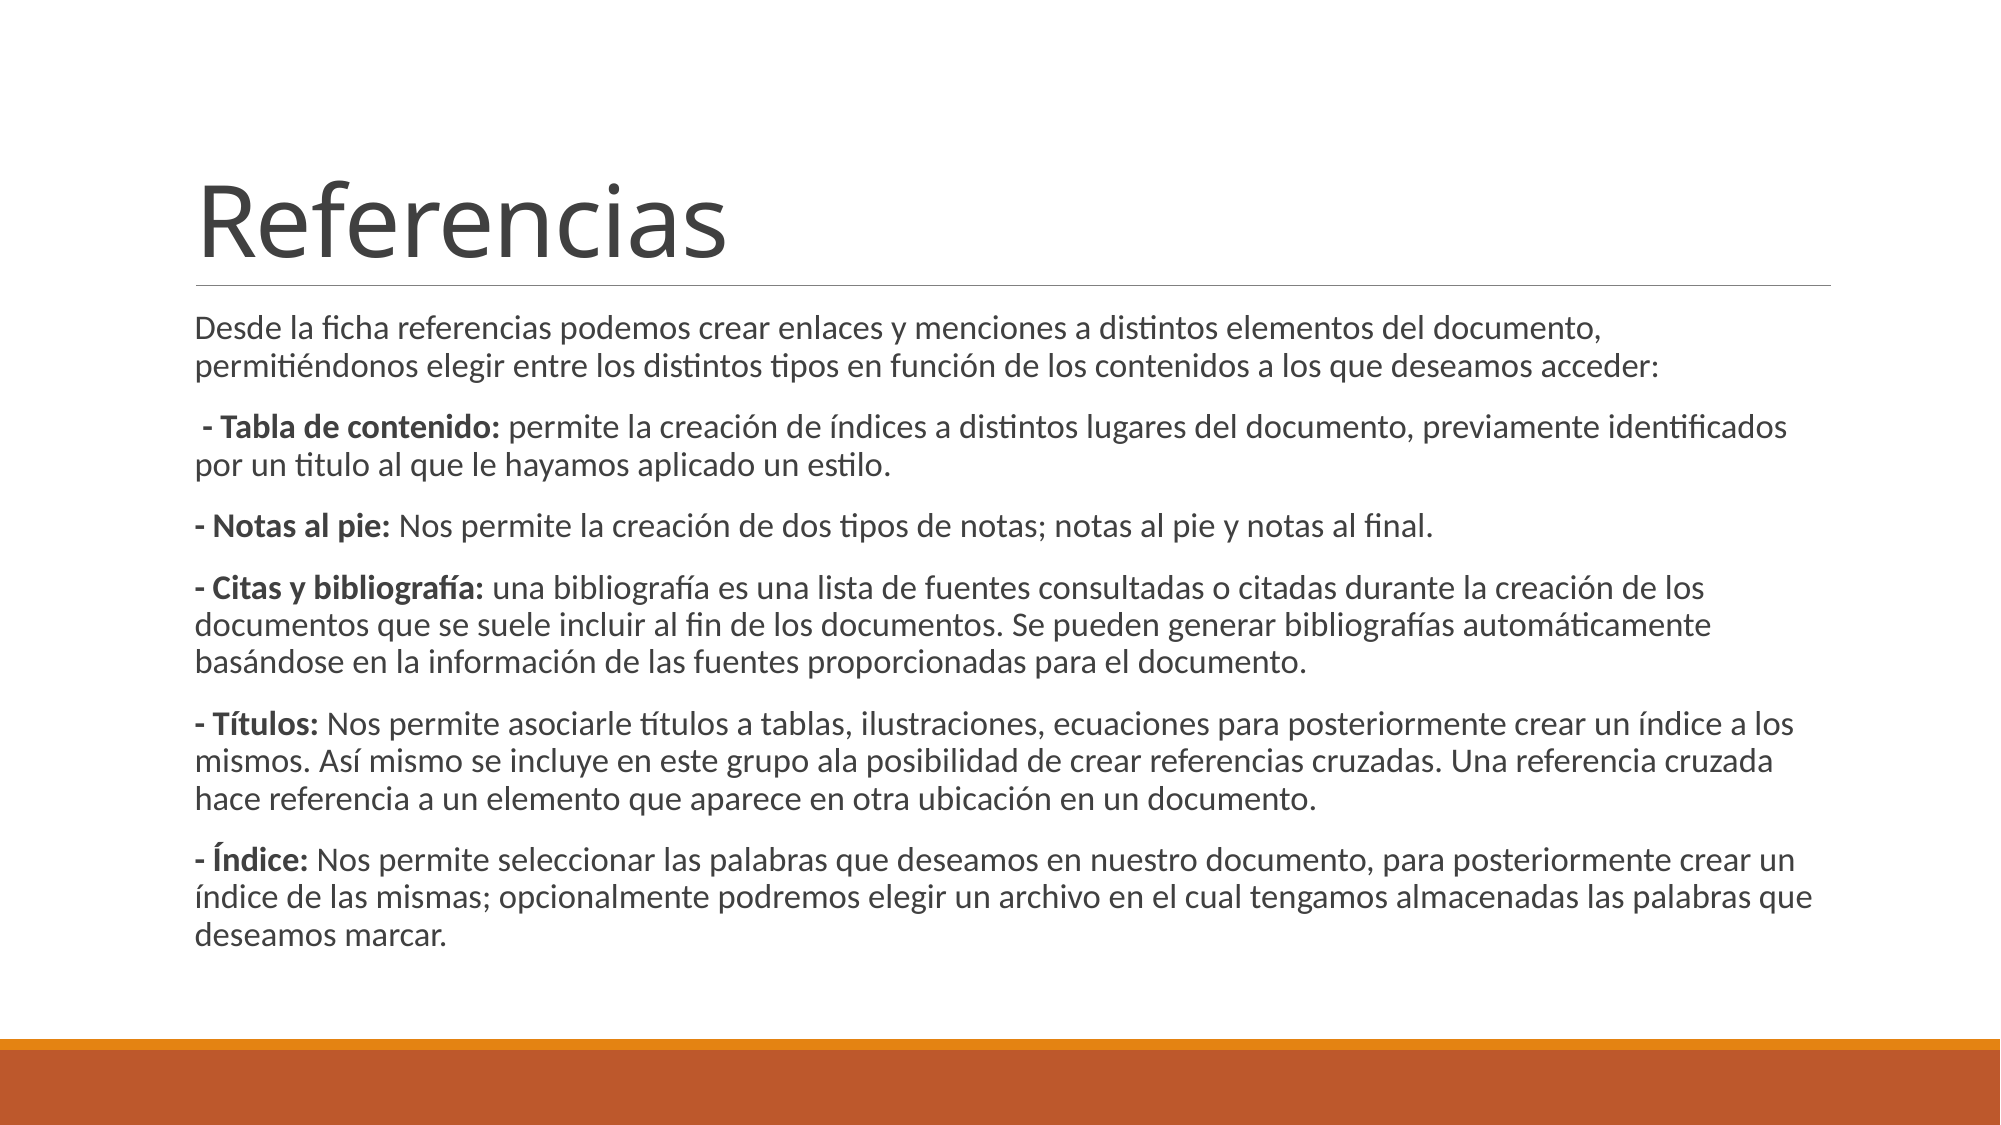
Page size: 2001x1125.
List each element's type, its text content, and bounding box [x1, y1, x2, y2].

list Desde la ficha referencias podemos crear enlaces y menciones a distintos elementos del documento, permitiéndonos elegir entre los distintos tipos en función de los contenidos a los que deseamos acceder: - Tabla de contenido: permite la creación de índices a distintos lugares del documento, previamente identificados por un titulo al que le hayamos aplicado un estilo. - Notas al pie: Nos permite la creación de dos tipos de notas; notas al pie y notas al final. - Citas y bibliografía: una bibliografía es una lista de fuentes consultadas o citadas durante la creación de los documentos que se suele incluir al fin de los documentos. Se pueden generar bibliografías automáticamente basándose en la información de las fuentes proporcionadas para el documento. - Títulos: Nos permite asociarle títulos a tablas, ilustraciones, ecuaciones para posteriormente crear un índice a los mismos. Así mismo se incluye en este grupo ala posibilidad de crear referencias cruzadas. Una referencia cruzada hace referencia a un elemento que aparece en otra ubicación en un documento. - Índice: Nos permite seleccionar las palabras que deseamos en nuestro documento, para posteriormente crear un índice de las mismas; opcionalmente podremos elegir un archivo en el cual tengamos almacenadas las palabras que deseamos marcar. [180, 302, 1830, 963]
title Referencias [180, 47, 1830, 285]
